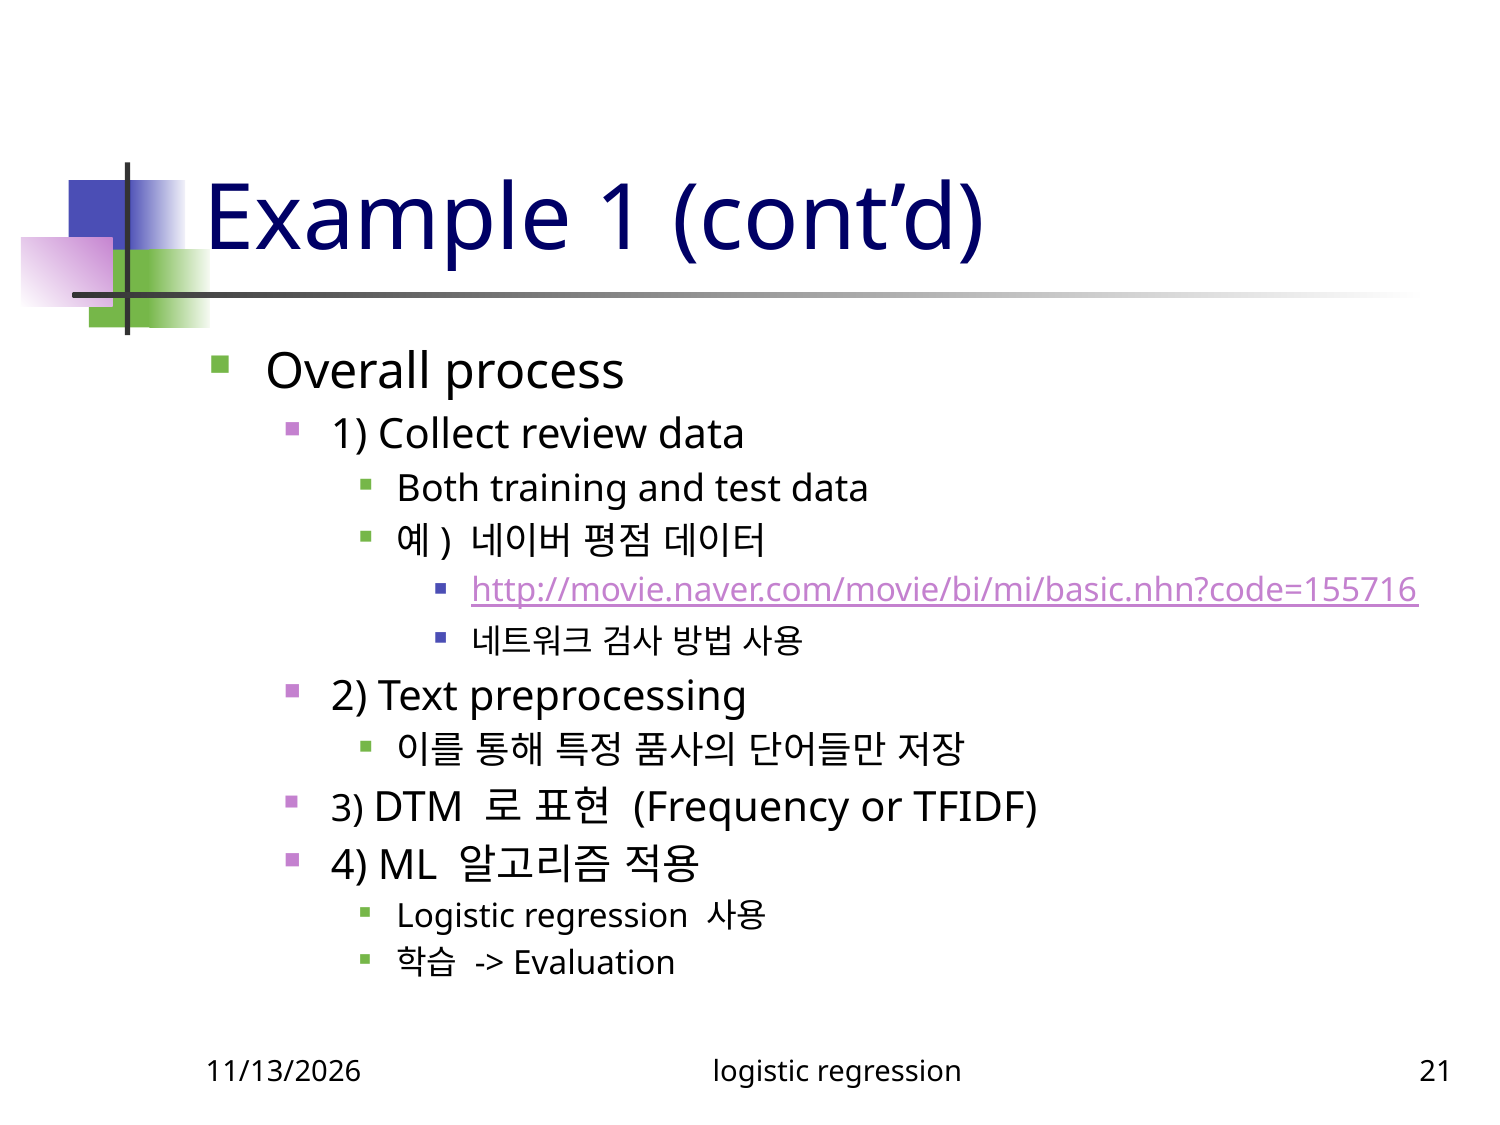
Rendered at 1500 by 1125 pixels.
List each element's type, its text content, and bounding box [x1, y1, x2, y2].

slide_number 21 [1155, 1024, 1468, 1100]
list Overall process 1) Collect review data Both training and test data 예) 네이버 평점 데이터 http://movie.naver.com/movie/bi/mi/basic.nhn?code=155716 네트워크 검사 방법 사용 2) Text preprocessing 이를 통해 특정 품사의 단어들만 저장 3) DTM 로 표현 (Frequency or TFIDF) 4) ML 알고리즘 적용 Logistic regression 사용 학습 -> Evaluation [193, 331, 1469, 1006]
title Example 1 (cont’d) [188, 35, 1468, 275]
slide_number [190, 1024, 504, 1100]
footer logistic regression [600, 1024, 1075, 1100]
